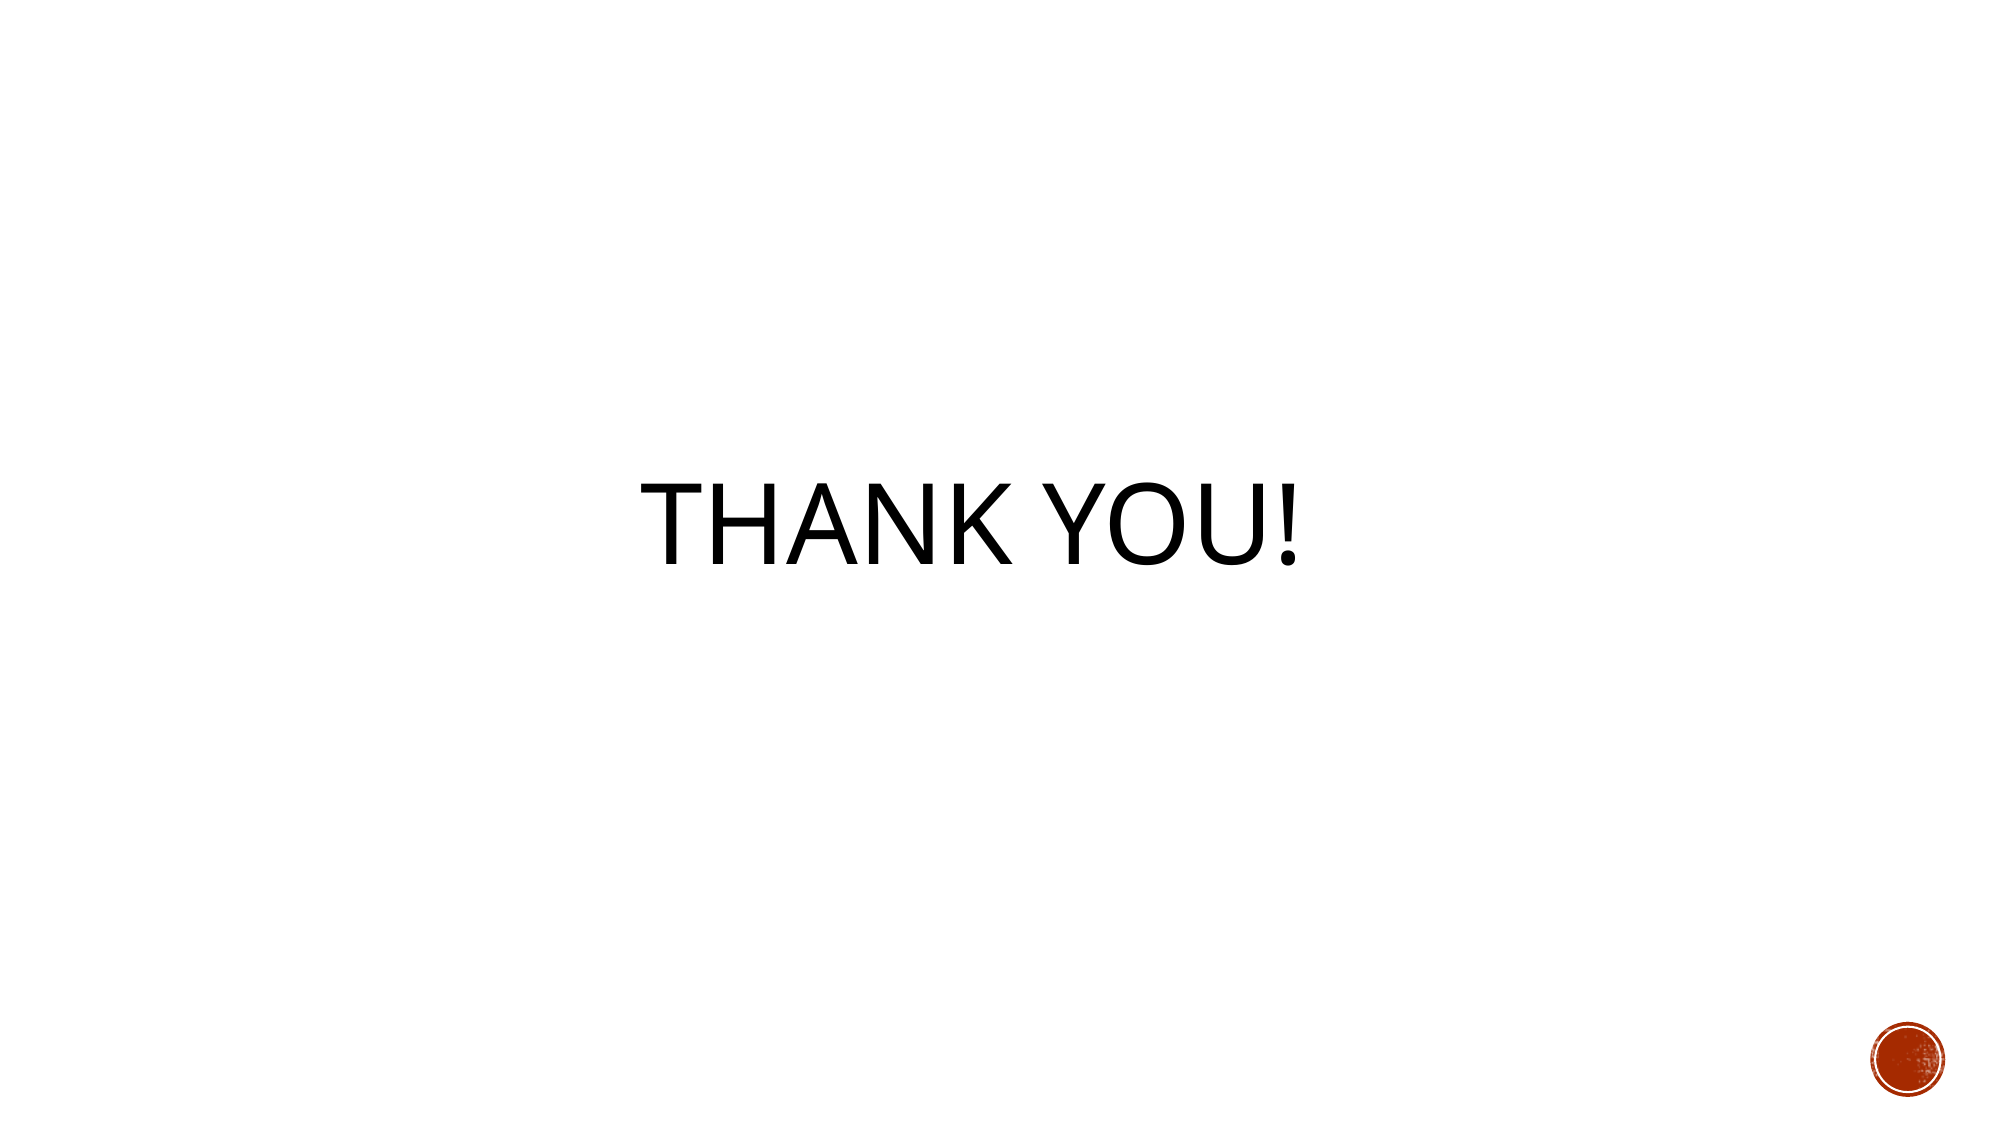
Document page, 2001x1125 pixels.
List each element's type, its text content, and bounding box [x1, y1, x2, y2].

title Thank you! [147, 395, 1798, 660]
